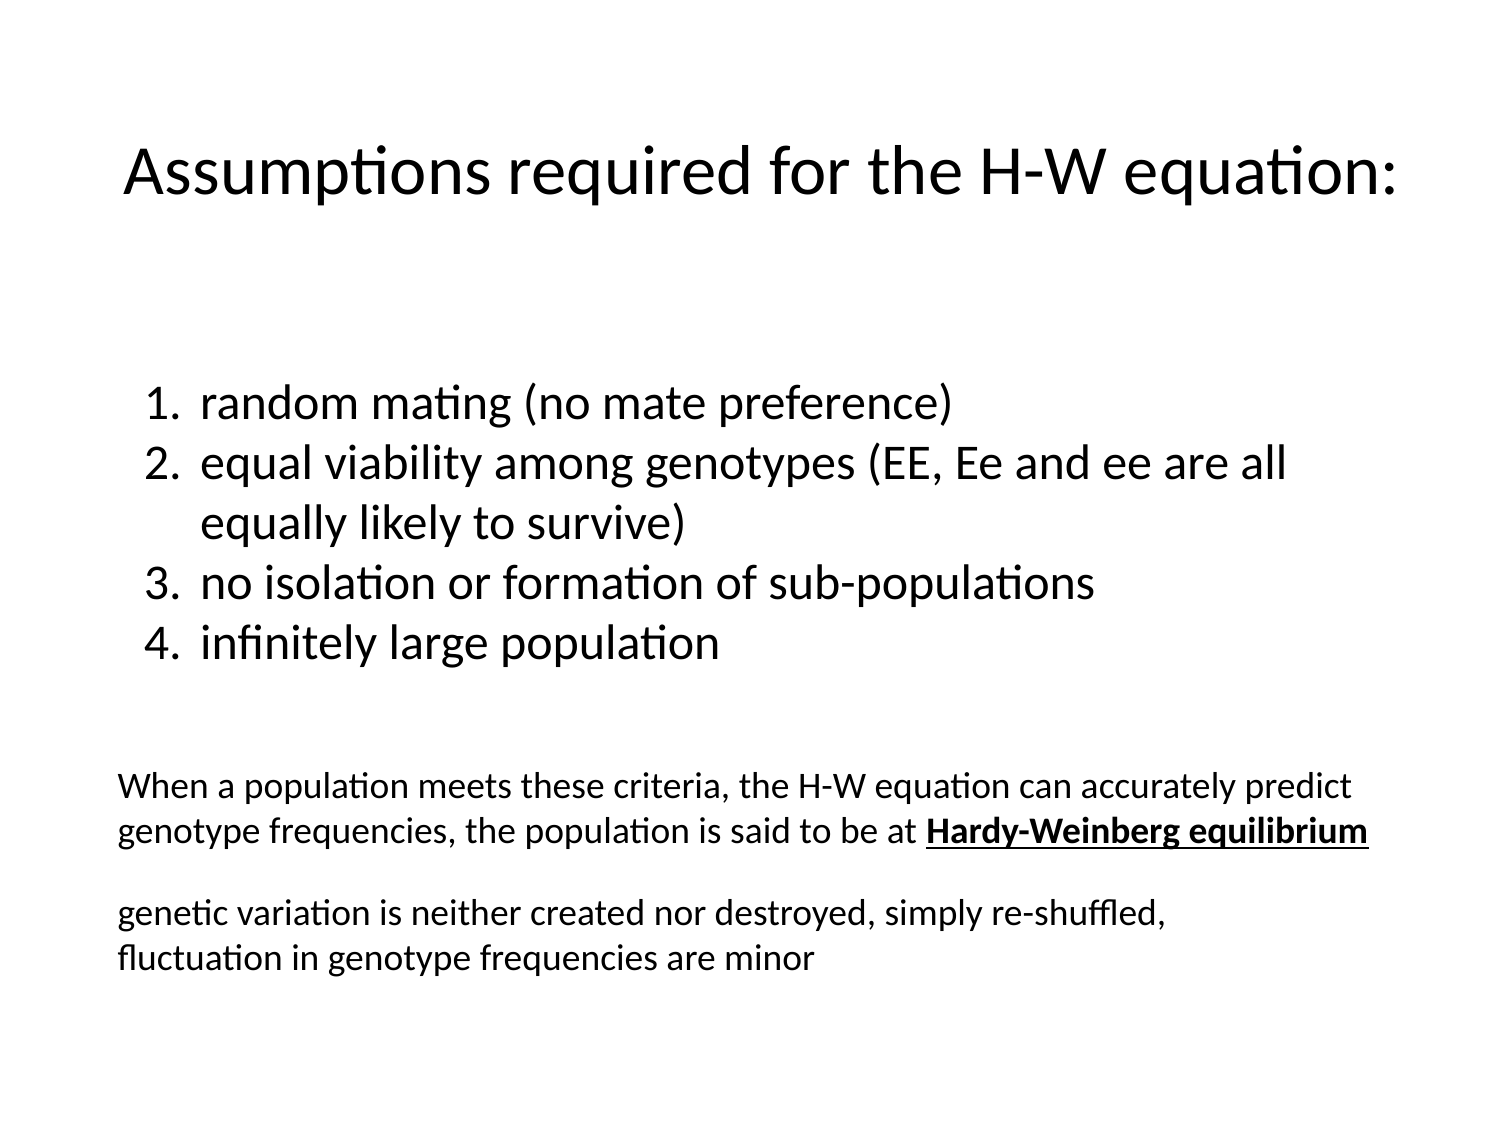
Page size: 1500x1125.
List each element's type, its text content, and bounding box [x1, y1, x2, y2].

title Assumptions required for the H-W equation: [87, 114, 1438, 303]
text_box random mating (no mate preference) equal viability among genotypes (EE, Ee and ee are all equally likely to survive) no isolation or formation of sub-populations infinitely large population [129, 303, 1397, 678]
text_box genetic variation is neither created nor destroyed, simply re-shuffled, fluctuation in genotype frequencies are minor [102, 880, 1371, 985]
text_box When a population meets these criteria, the H-W equation can accurately predict genotype frequencies, the population is said to be at Hardy-Weinberg equilibrium [102, 754, 1397, 859]
